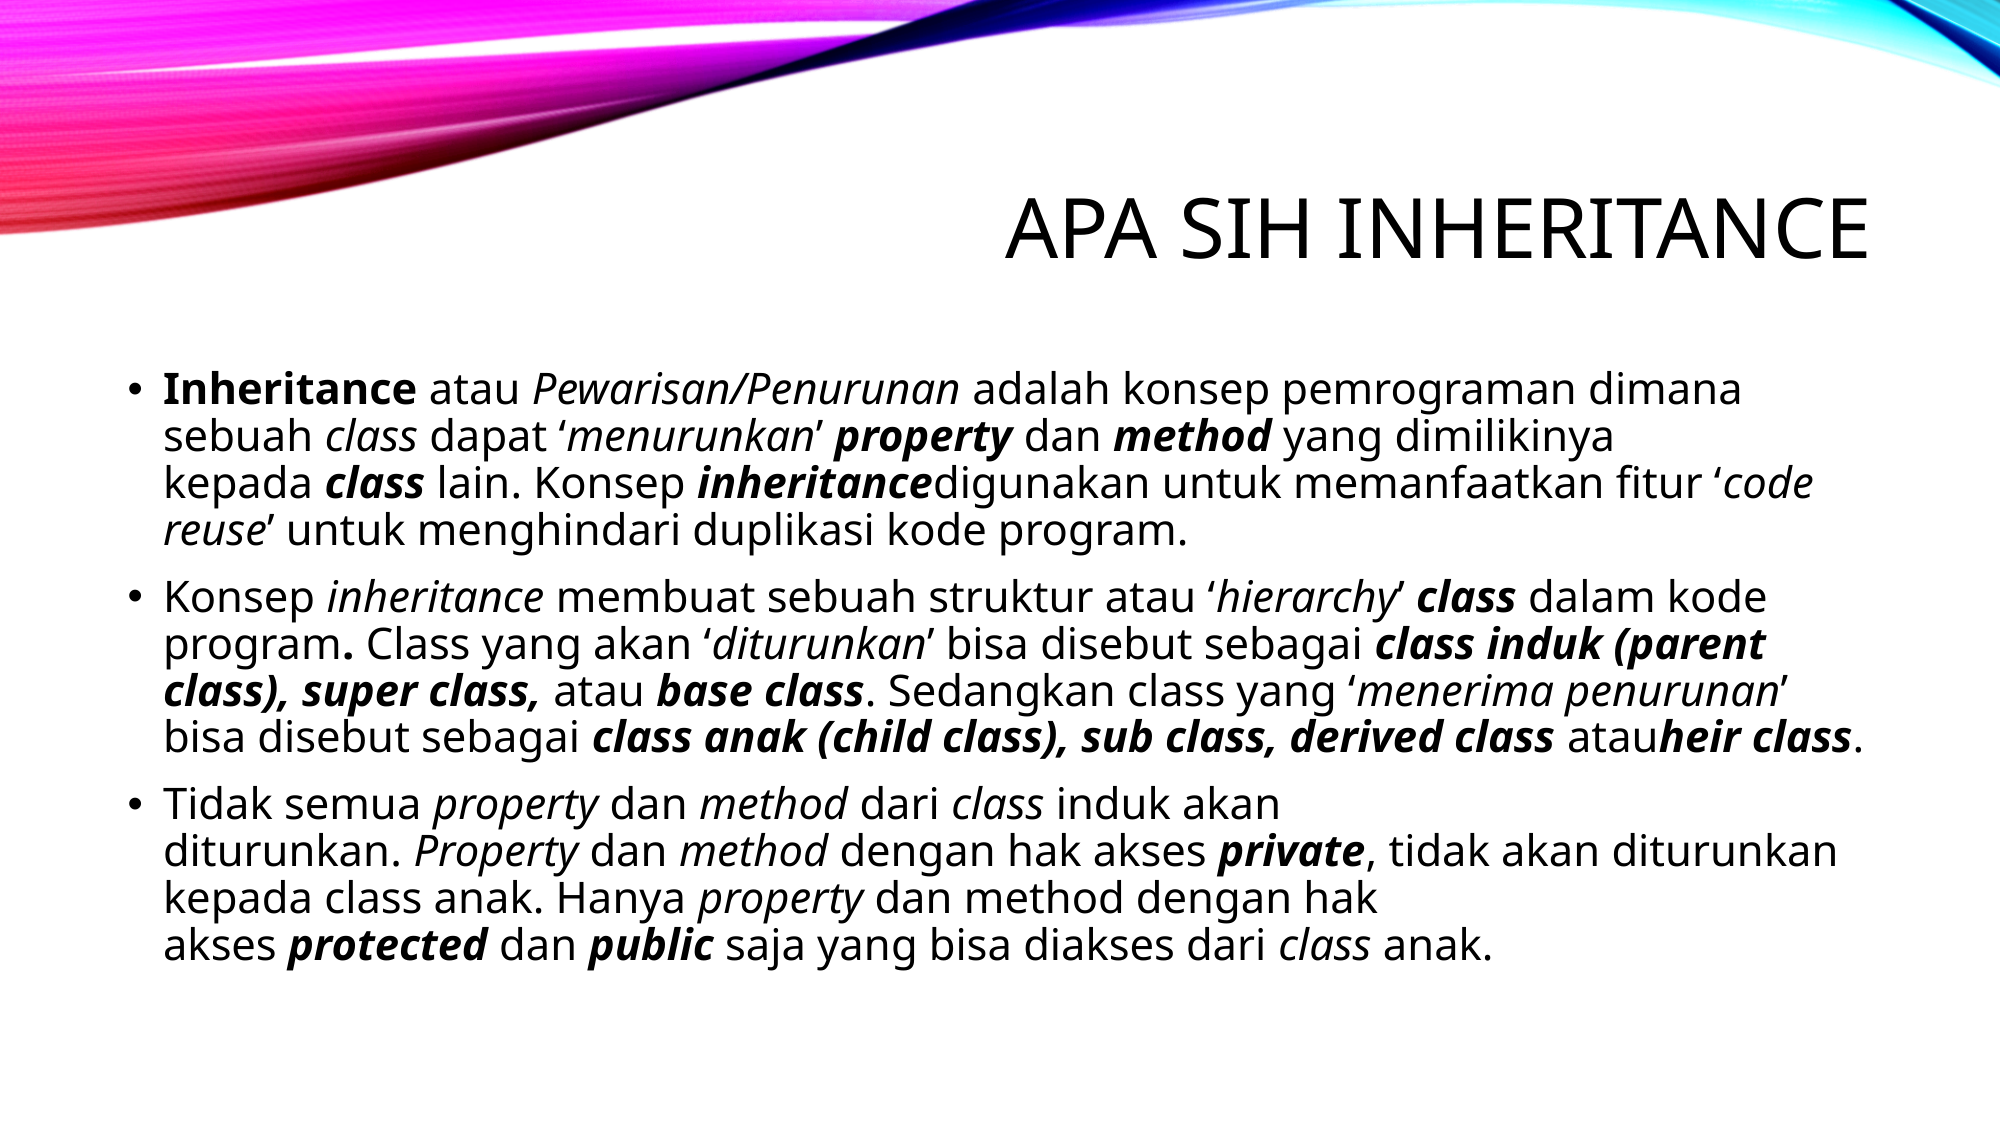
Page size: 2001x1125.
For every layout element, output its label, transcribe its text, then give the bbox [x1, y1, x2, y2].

picture [0, 0, 2000, 237]
title Apa Sih Inheritance [474, 125, 1888, 338]
picture [1890, 0, 2000, 75]
picture [1910, 0, 2000, 45]
list Inheritance atau Pewarisan/Penurunan adalah konsep pemrograman dimana sebuah class dapat ‘menurunkan’ property dan method yang dimilikinya kepada class lain. Konsep inheritancedigunakan untuk memanfaatkan fitur ‘code reuse’ untuk menghindari duplikasi kode program. Konsep inheritance membuat sebuah struktur atau ‘hierarchy’ class dalam kode program. Class yang akan ‘diturunkan’ bisa disebut sebagai class induk (parent class), super class, atau base class. Sedangkan class yang ‘menerima penurunan’ bisa disebut sebagai class anak (child class), sub class, derived class atauheir class. Tidak semua property dan method dari class induk akan diturunkan. Property dan method dengan hak akses private, tidak akan diturunkan kepada class anak. Hanya property dan method dengan hak akses protected dan public saja yang bisa diakses dari class anak. [112, 360, 1888, 1021]
